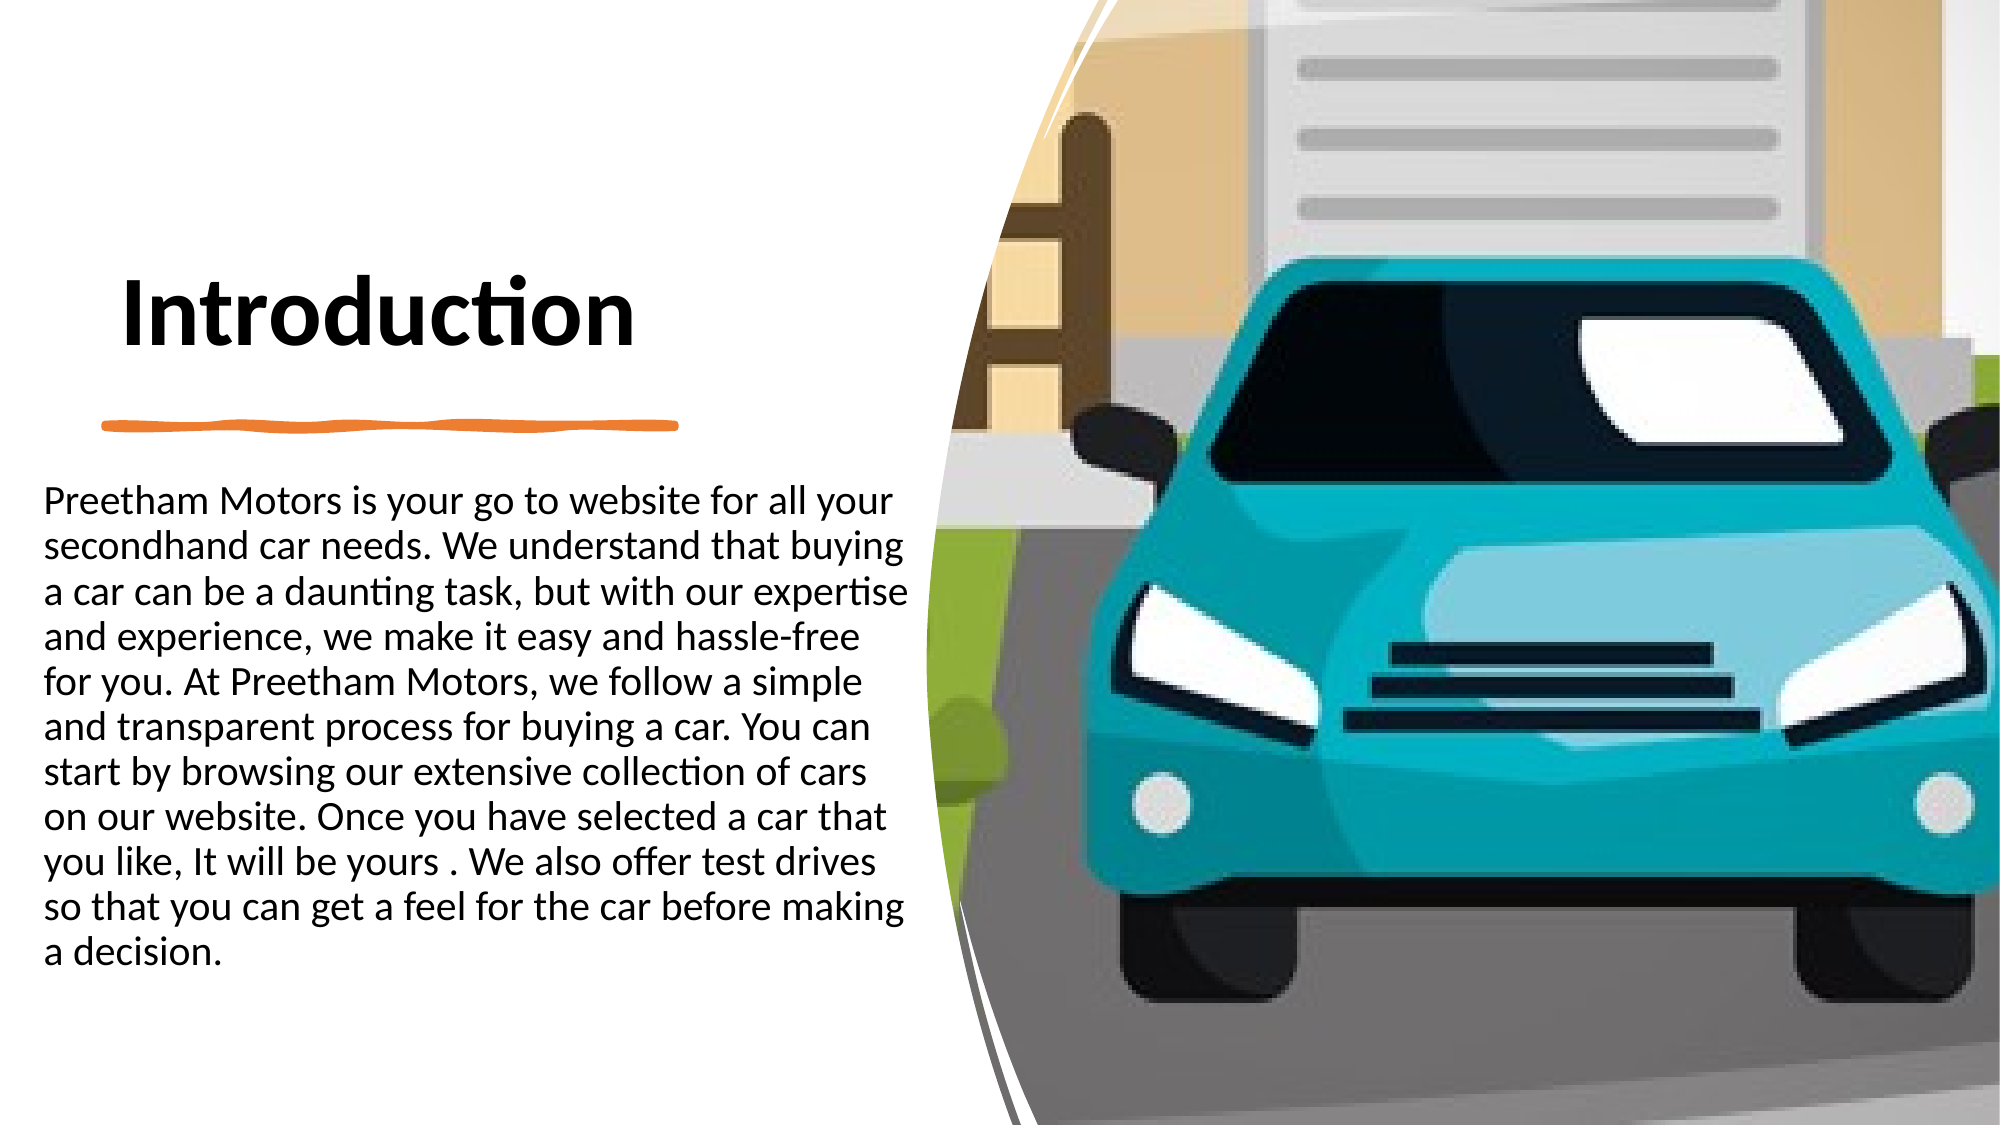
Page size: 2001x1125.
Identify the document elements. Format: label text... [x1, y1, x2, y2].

text_box [103, 421, 676, 431]
picture [926, 0, 2000, 1125]
text_box [0, 0, 926, 1125]
title Introduction [105, 53, 822, 375]
list Preetham Motors is your go to website for all your secondhand car needs. We understand that buying a car can be a daunting task, but with our expertise and experience, we make it easy and hassle-free for you. At Preetham Motors, we follow a simple and transparent process for buying a car. You can start by browsing our extensive collection of cars on our website. Once you have selected a car that you like, It will be yours . We also offer test drives so that you can get a feel for the car before making a decision. [28, 471, 926, 1110]
